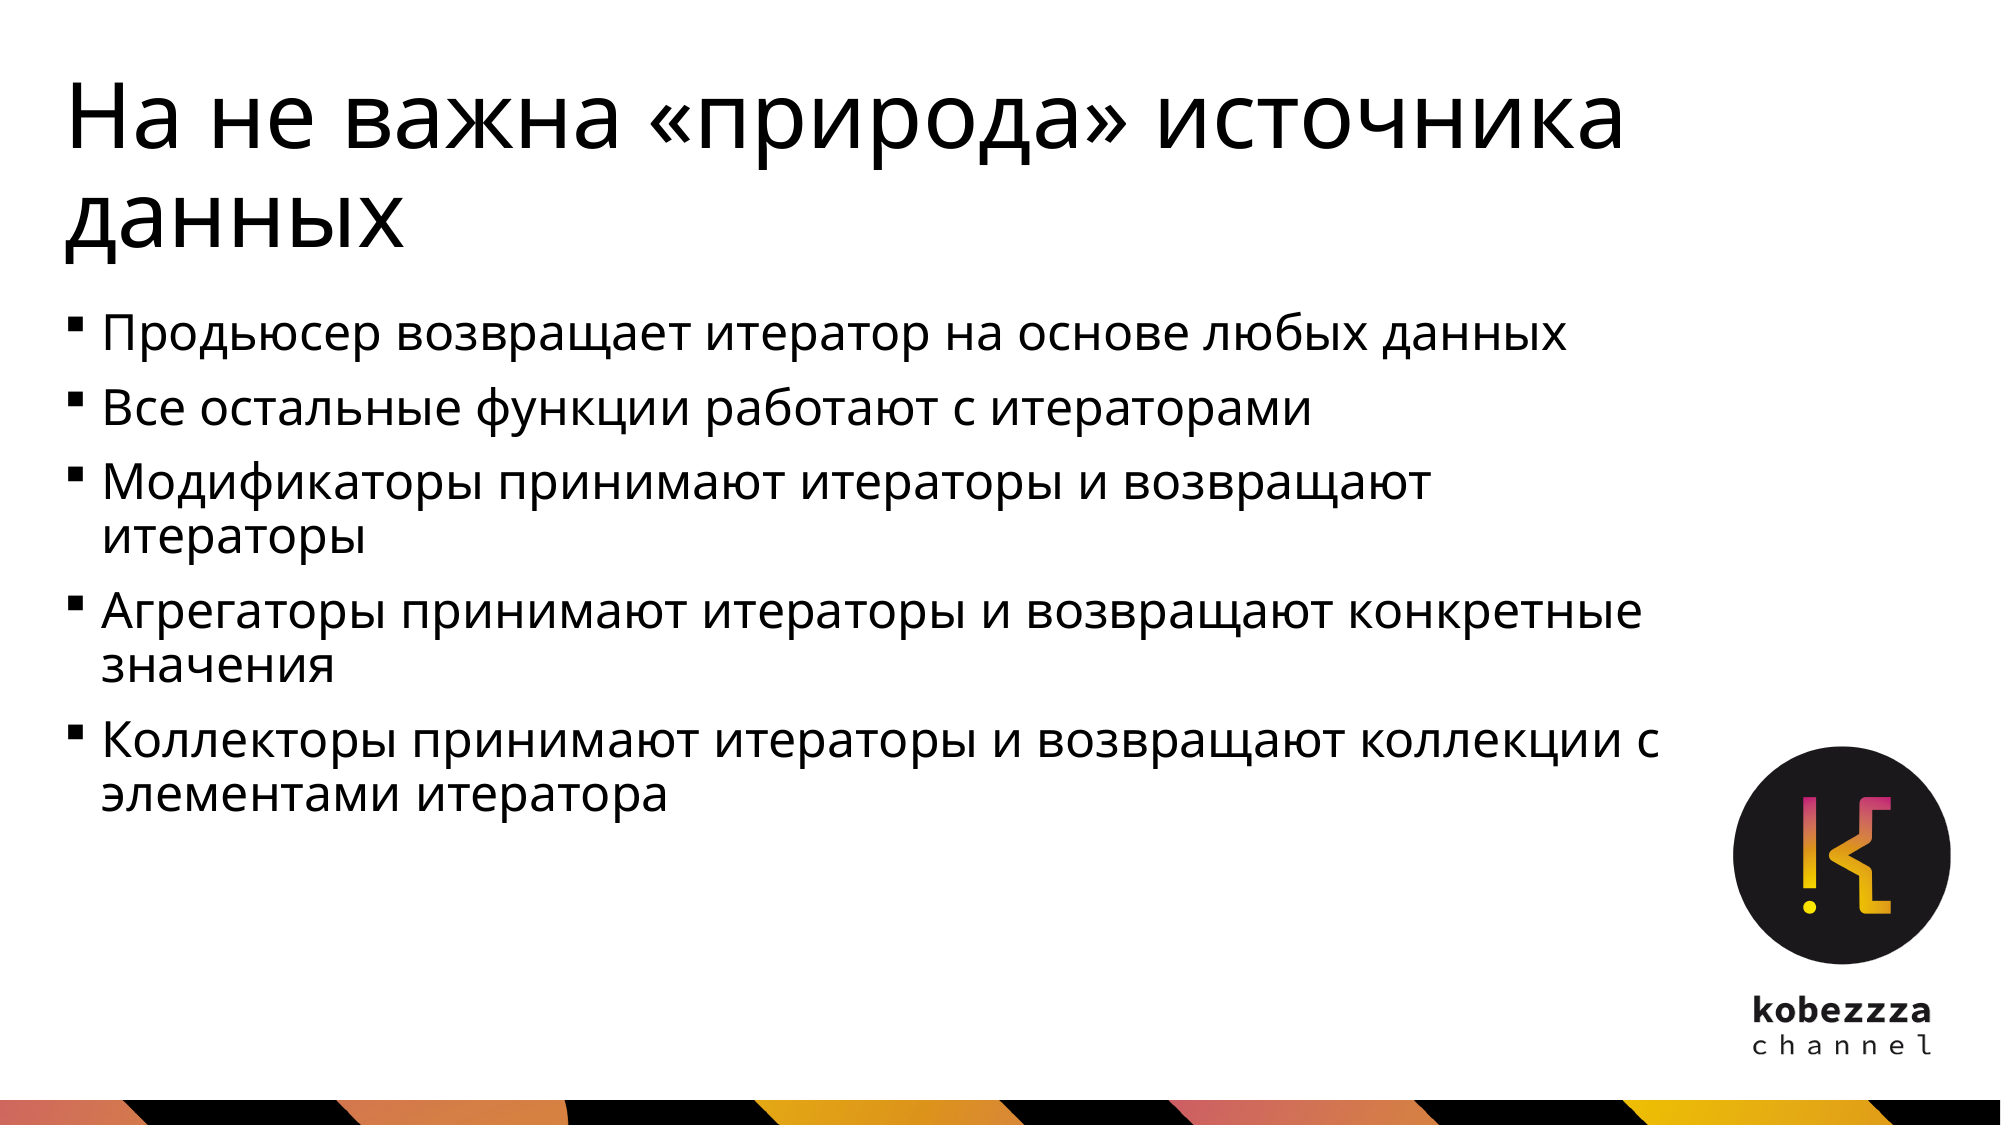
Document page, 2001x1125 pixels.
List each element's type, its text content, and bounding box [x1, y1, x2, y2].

list Продьюсер возвращает итератор на основе любых данных Все остальные функции работают с итераторами Модификаторы принимают итераторы и возвращают итераторы Агрегаторы принимают итераторы и возвращают конкретные значения Коллекторы принимают итераторы и возвращают коллекции с элементами итератора [49, 299, 1695, 1014]
title На не важна «природа» источника данных [49, 59, 1913, 278]
picture [0, 0, 2001, 1125]
